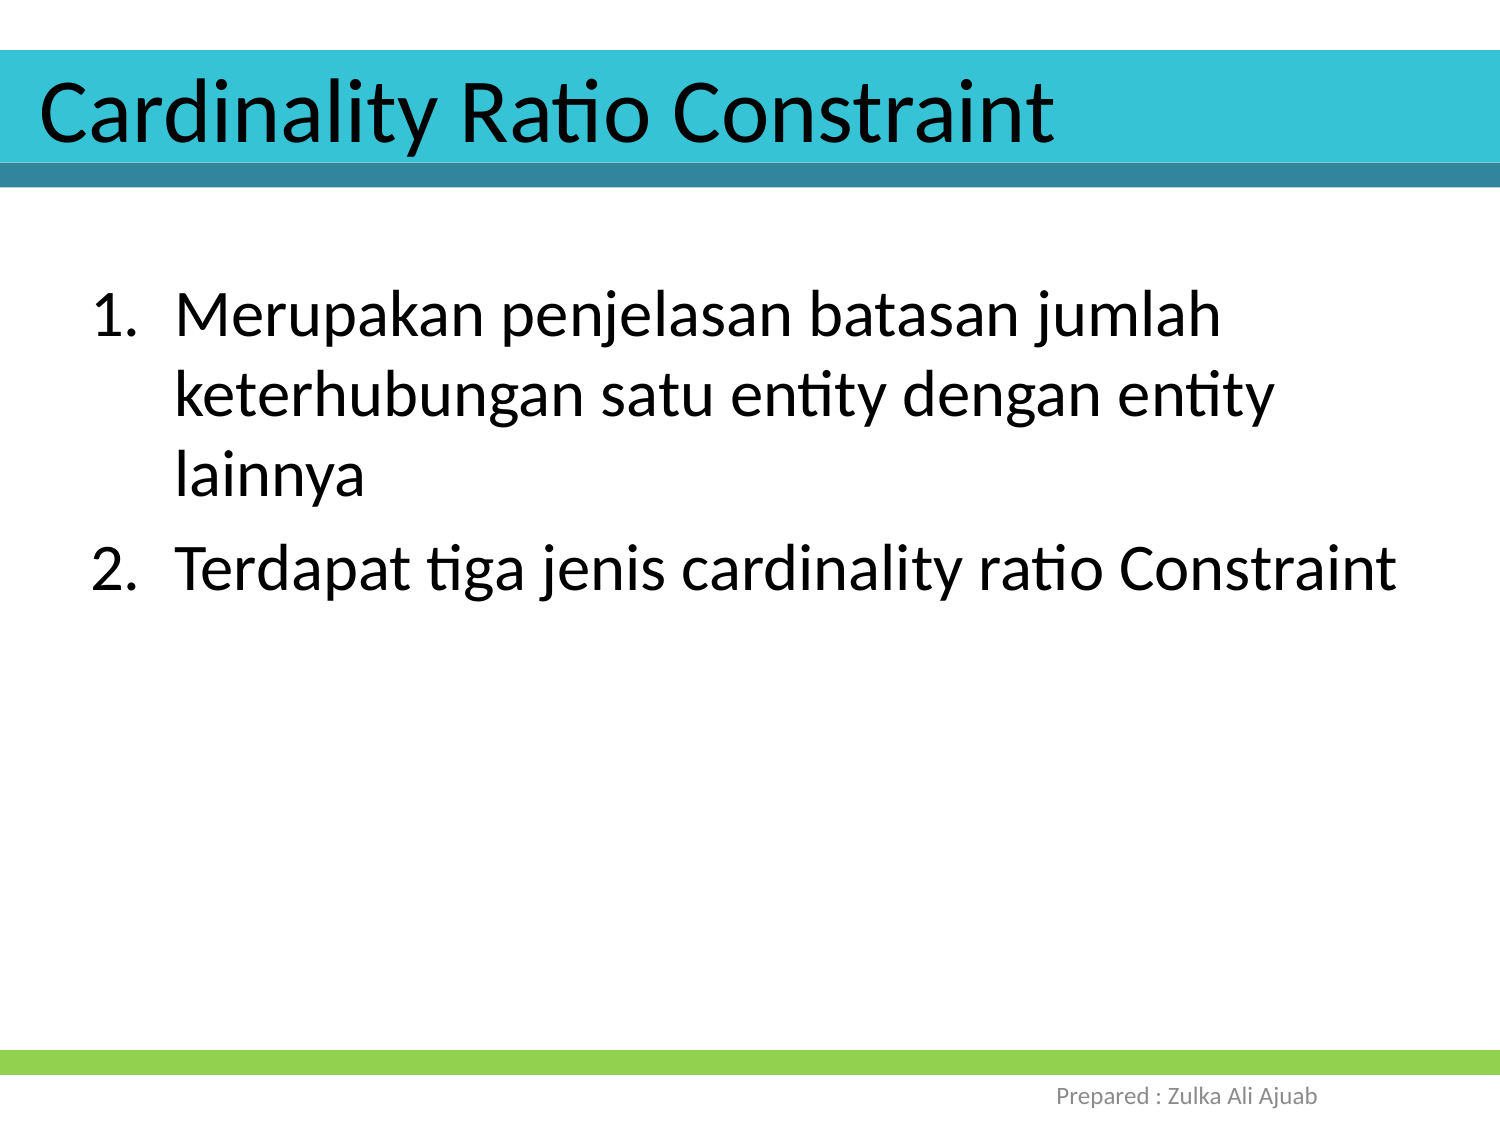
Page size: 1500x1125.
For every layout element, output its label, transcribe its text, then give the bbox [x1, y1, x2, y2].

title Cardinality Ratio Constraint [24, 12, 1188, 200]
text_box Merupakan penjelasan batasan jumlah keterhubungan satu entity dengan entity lainnya Terdapat tiga jenis cardinality ratio Constraint [74, 262, 1425, 713]
